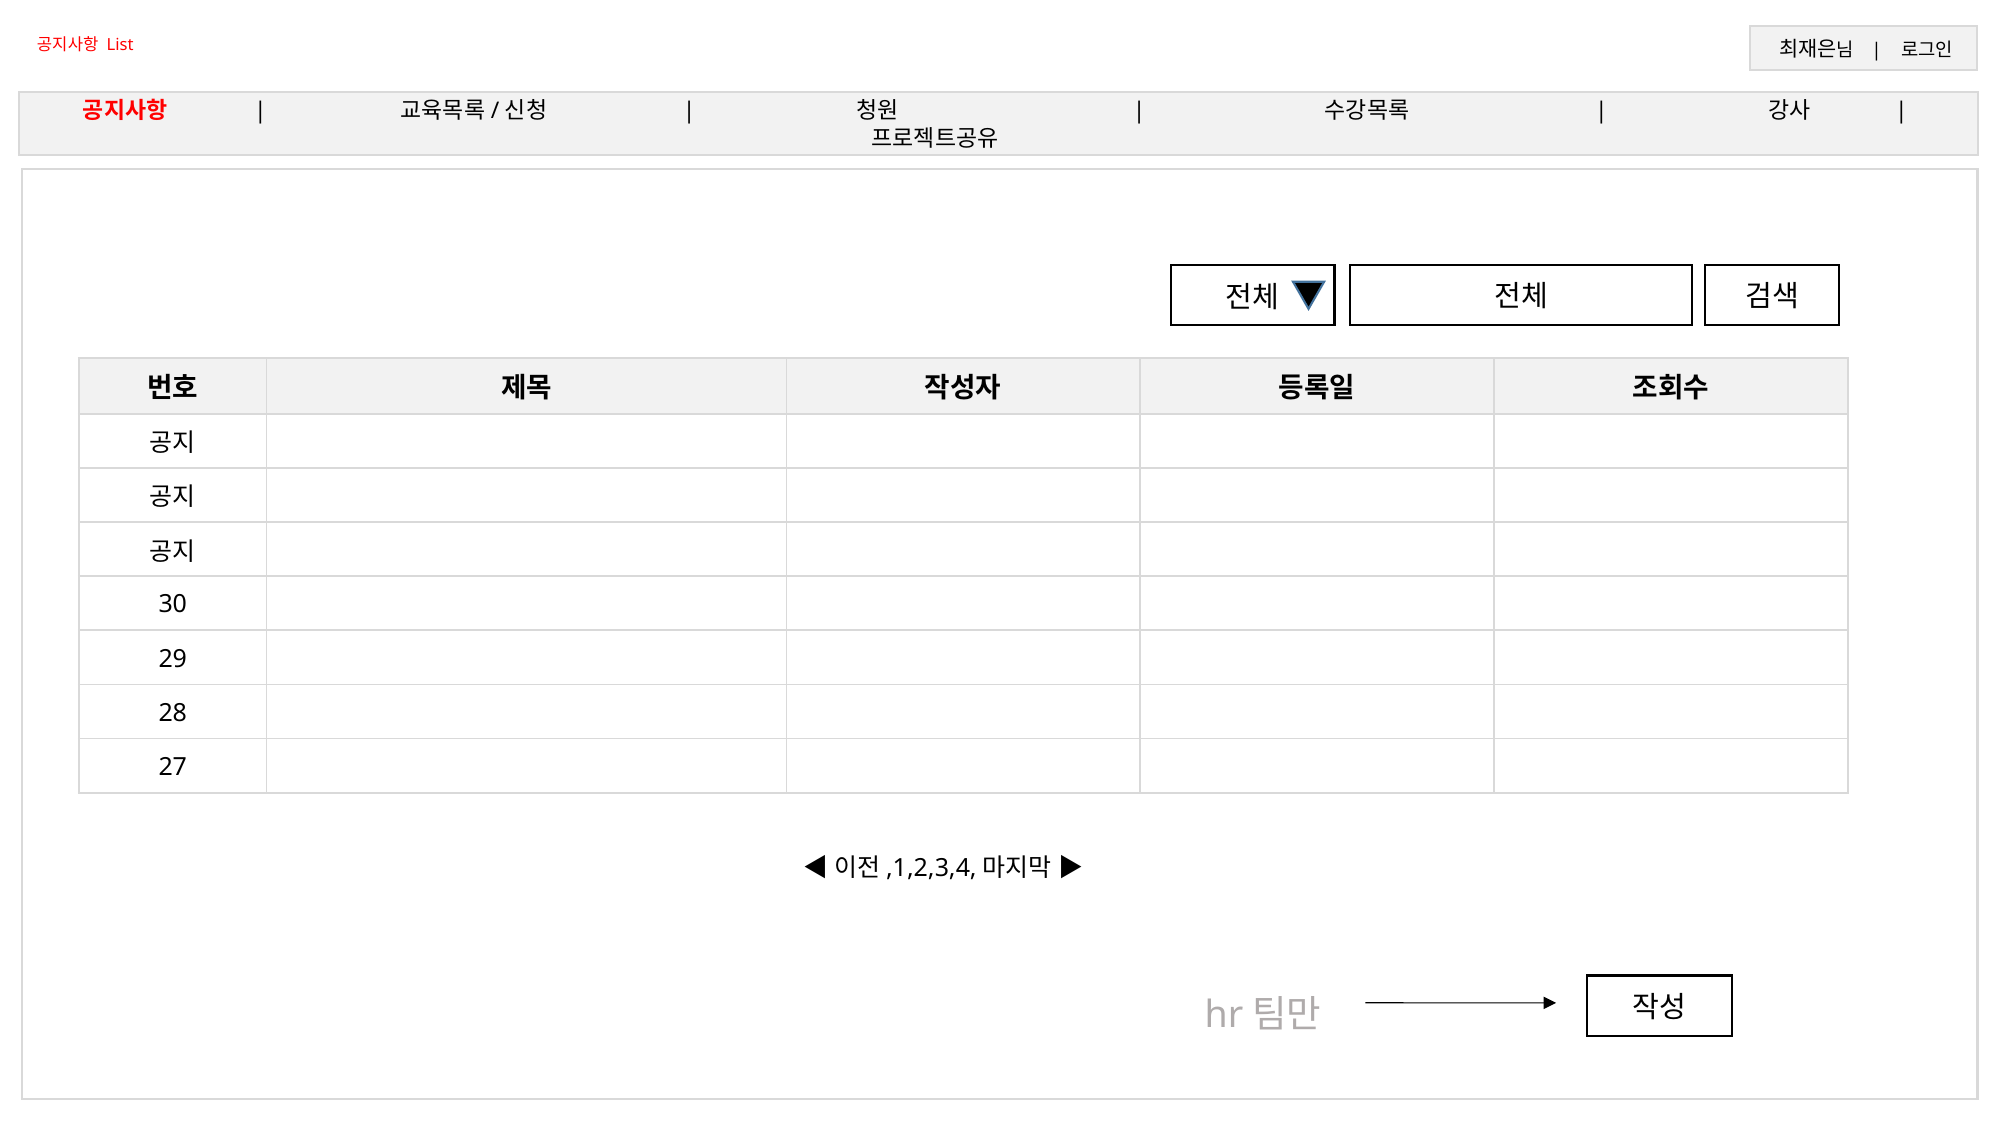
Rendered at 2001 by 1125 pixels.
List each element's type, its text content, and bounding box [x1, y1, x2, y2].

text_box [21, 168, 1979, 1100]
text_box 공지사항 List [22, 25, 457, 61]
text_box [1170, 265, 1335, 326]
text_box 최재은님 | 로그인 [1749, 25, 1978, 71]
text_box 공지사항 | 교육목록/신청 | 청원 | 수강목록 | 강사 | 프로젝트공유 [18, 91, 1979, 156]
